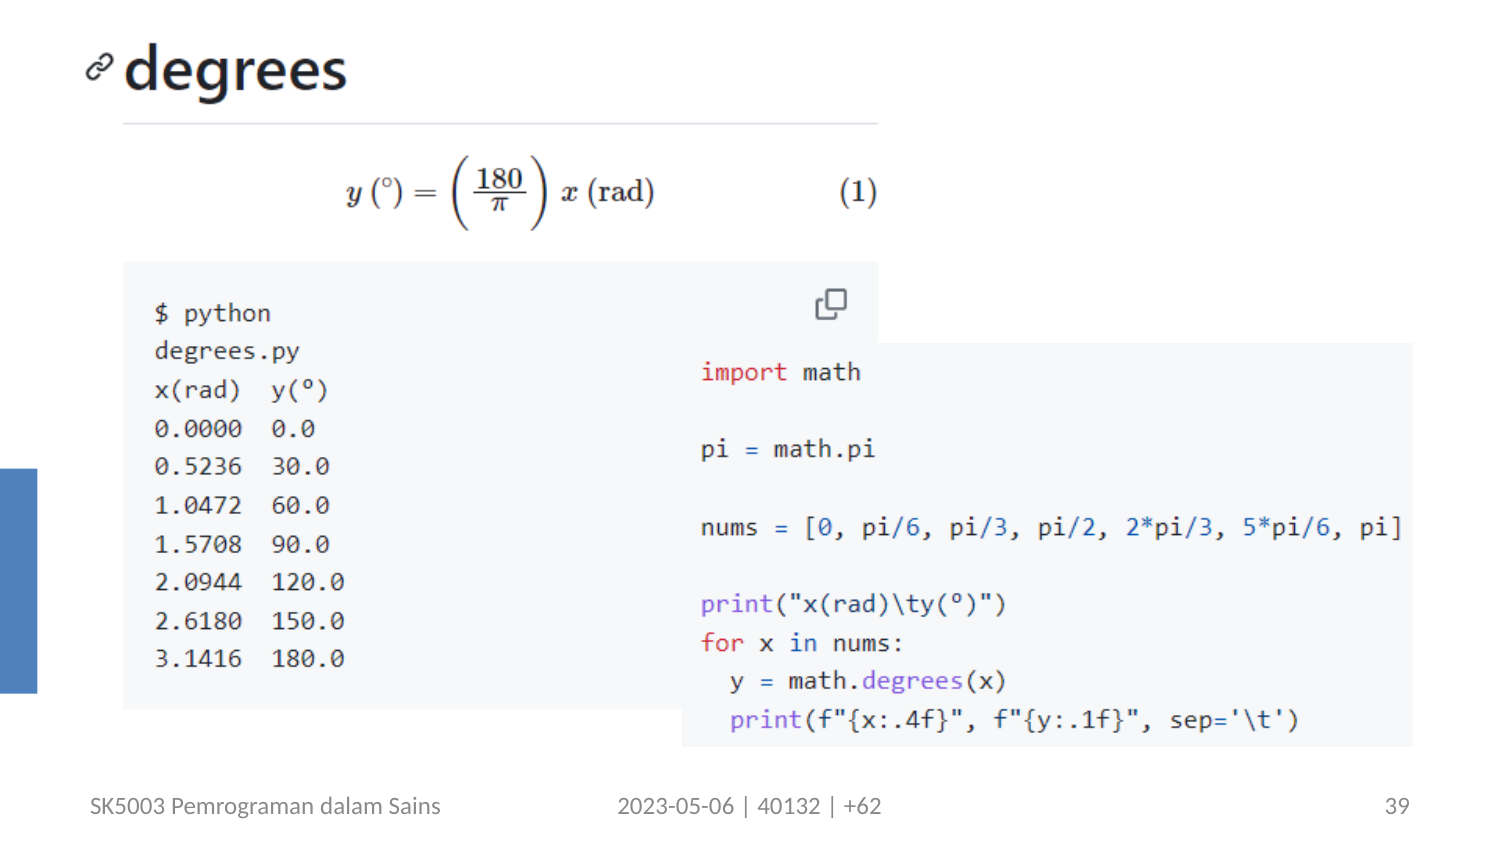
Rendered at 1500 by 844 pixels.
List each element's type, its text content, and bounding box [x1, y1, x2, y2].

picture [74, 34, 1413, 748]
slide_number 39 [1074, 782, 1425, 827]
slide_number SK5003 Pemrograman dalam Sains [75, 782, 463, 827]
footer 2023-05-06 | 40132 | +62 [512, 782, 988, 827]
